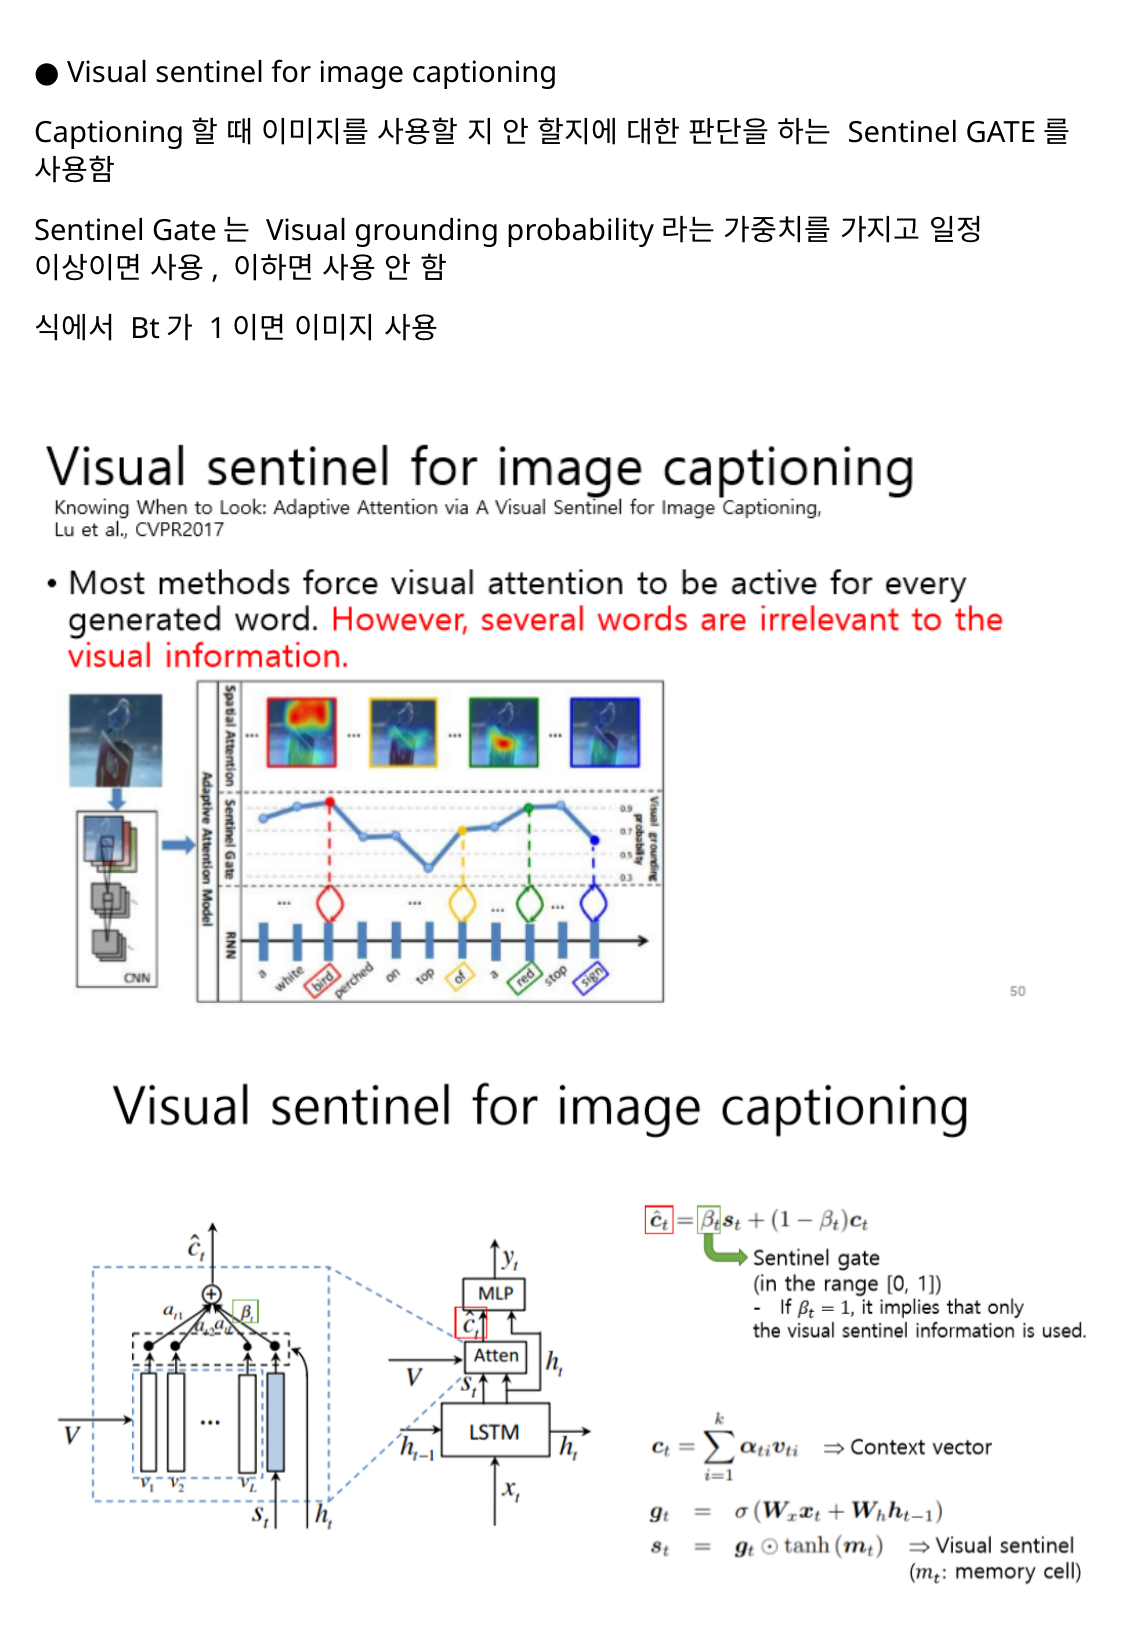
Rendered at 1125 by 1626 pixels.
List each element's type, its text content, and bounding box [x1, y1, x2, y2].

picture [19, 423, 1033, 1010]
picture [42, 1059, 1125, 1604]
text_box ● Visual sentinel for image captioning Captioning할 때 이미지를 사용할 지 안 할지에 대한 판단을 하는 Sentinel GATE를 사용함 Sentinel Gate는 Visual grounding probability라는 가중치를 가지고 일정 이상이면 사용, 이하면 사용 안 함 식에서 Bt가 1이면 이미지 사용 [19, 42, 1095, 596]
